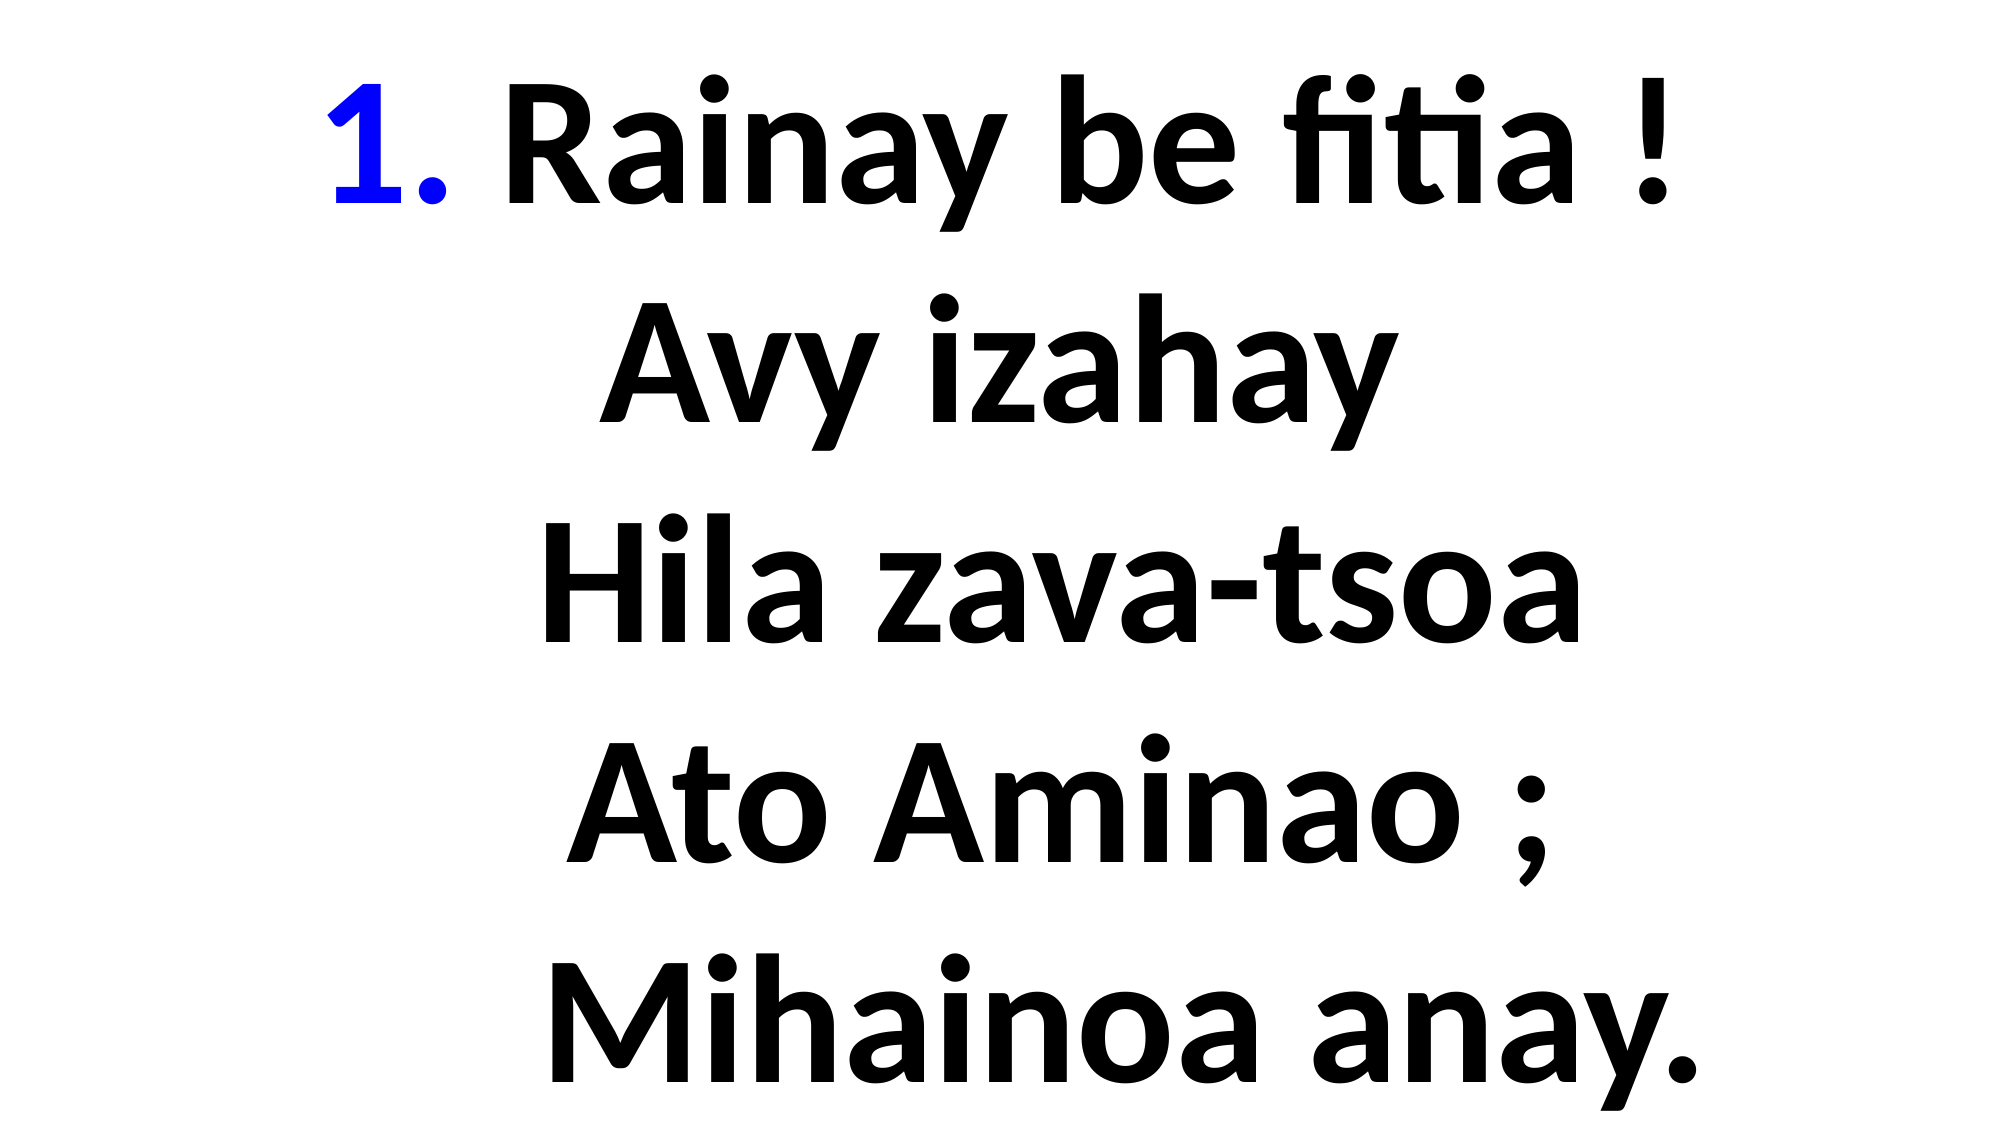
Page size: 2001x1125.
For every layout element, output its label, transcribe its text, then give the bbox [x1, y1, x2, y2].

text_box 1. Rainay be fitia ! Avy izahay Hila zava-tsoa Ato Aminao ; Mihainoa anay. [0, 12, 2000, 1125]
